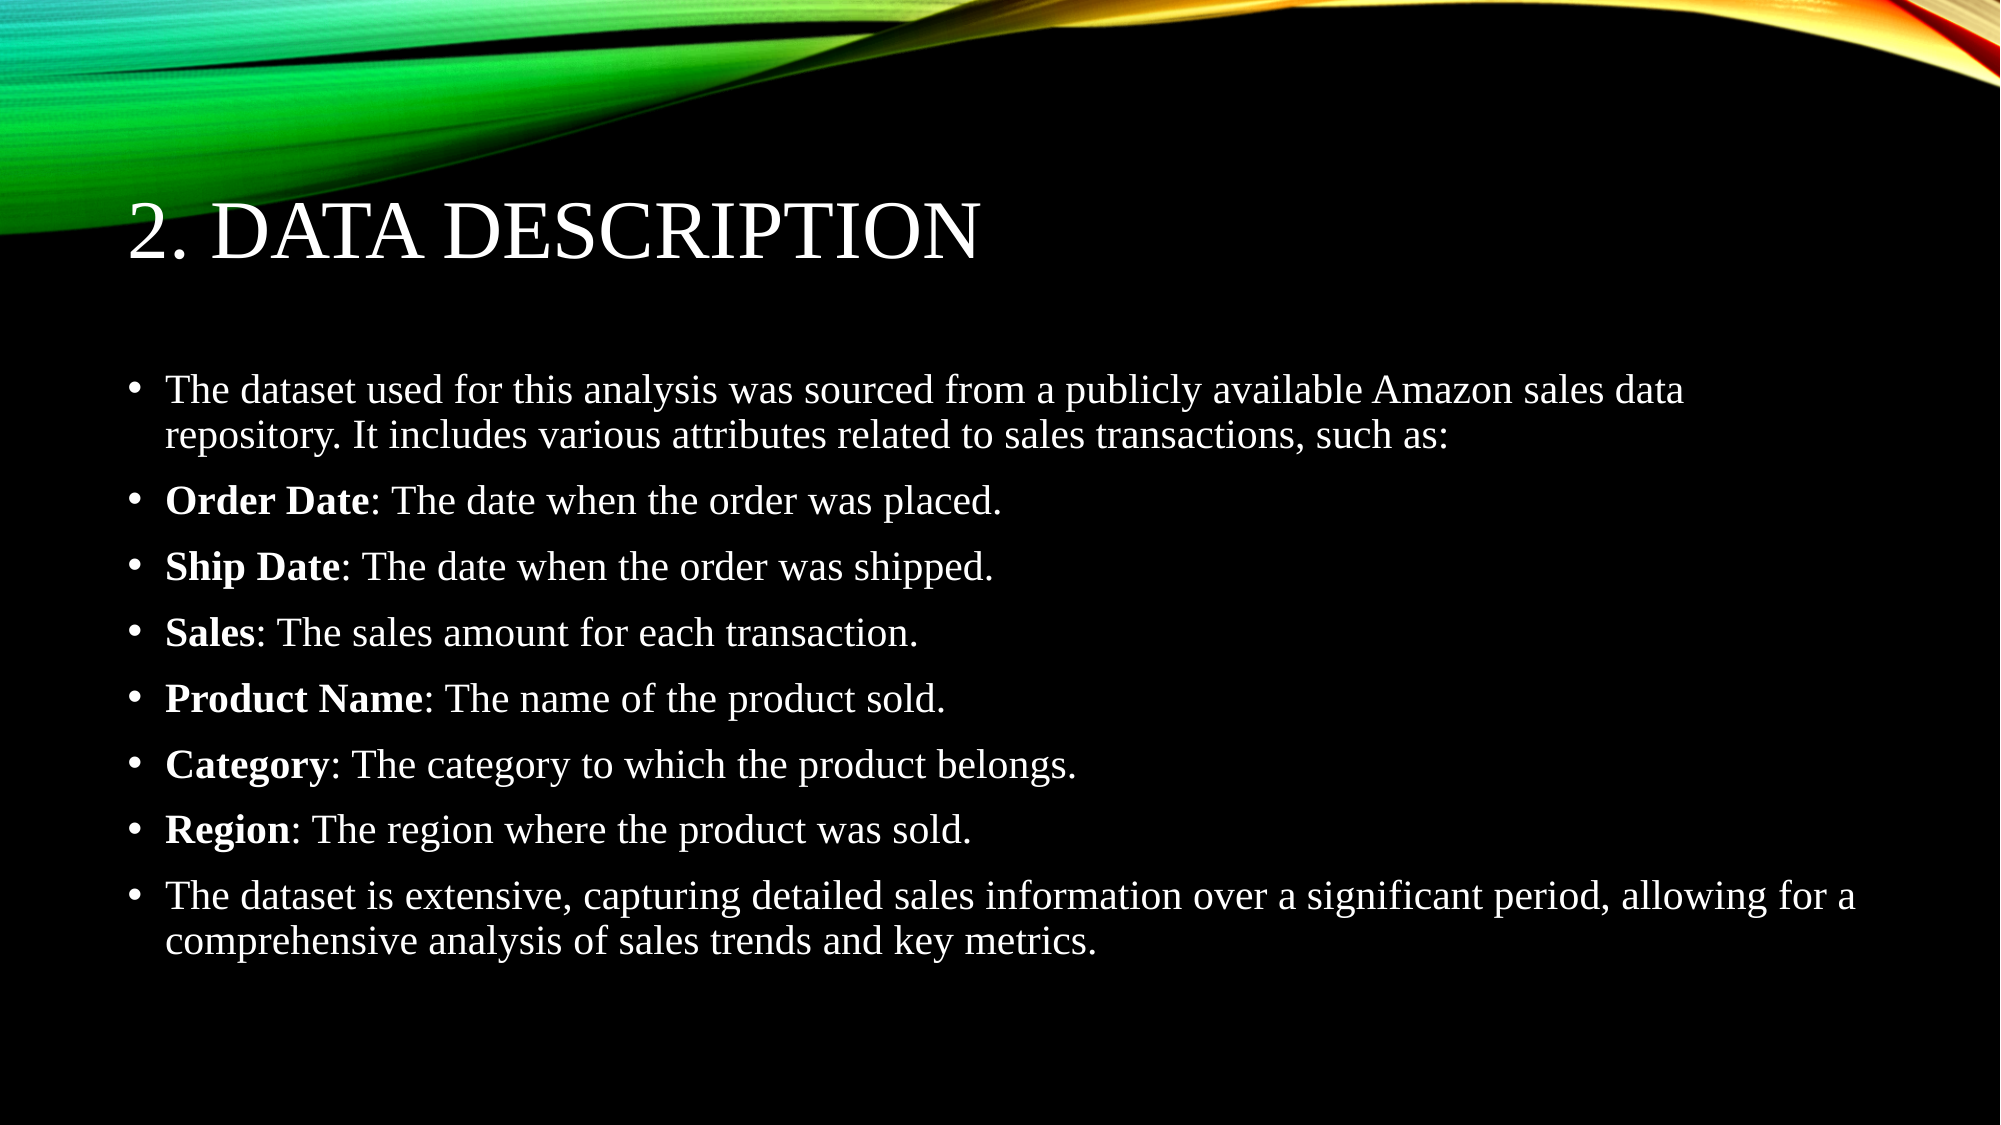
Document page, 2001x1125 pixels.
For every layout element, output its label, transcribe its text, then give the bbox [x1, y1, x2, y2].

picture [0, 0, 2000, 237]
title 2. Data Description [112, 125, 1888, 338]
list The dataset used for this analysis was sourced from a publicly available Amazon sales data repository. It includes various attributes related to sales transactions, such as: Order Date: The date when the order was placed. Ship Date: The date when the order was shipped. Sales: The sales amount for each transaction. Product Name: The name of the product sold. Category: The category to which the product belongs. Region: The region where the product was sold. The dataset is extensive, capturing detailed sales information over a significant period, allowing for a comprehensive analysis of sales trends and key metrics. [112, 360, 1888, 1021]
